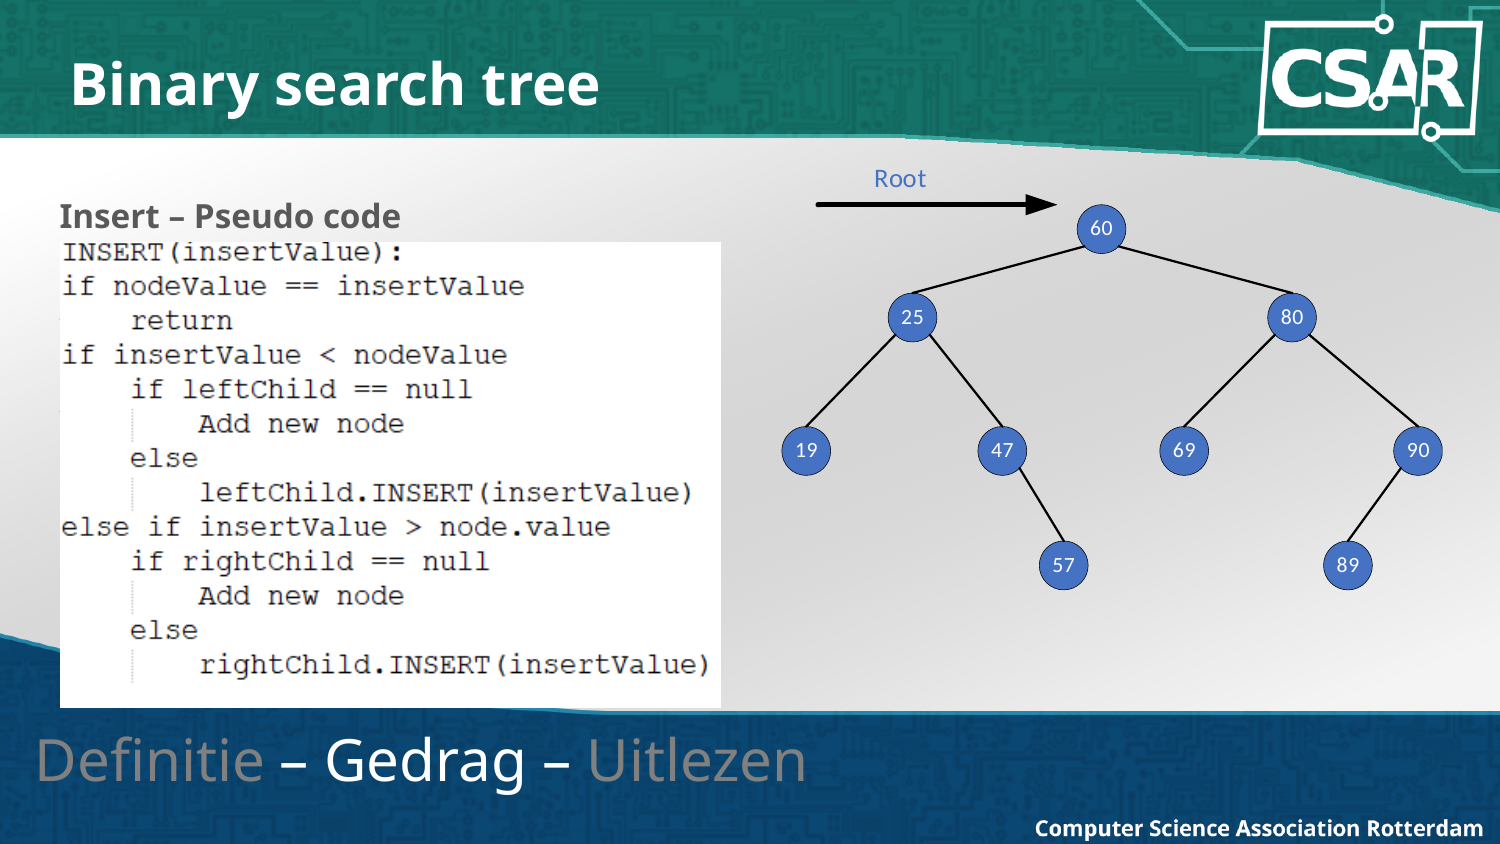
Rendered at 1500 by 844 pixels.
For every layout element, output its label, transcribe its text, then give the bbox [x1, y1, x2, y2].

title Definitie – Gedrag – Uitlezen [19, 707, 1492, 802]
picture [0, 0, 1500, 844]
text_box Insert – Pseudo code Als root = null || root.value == return Als root.value > insertvalue als [44, 174, 1443, 708]
title Binary search tree [54, 31, 1248, 126]
